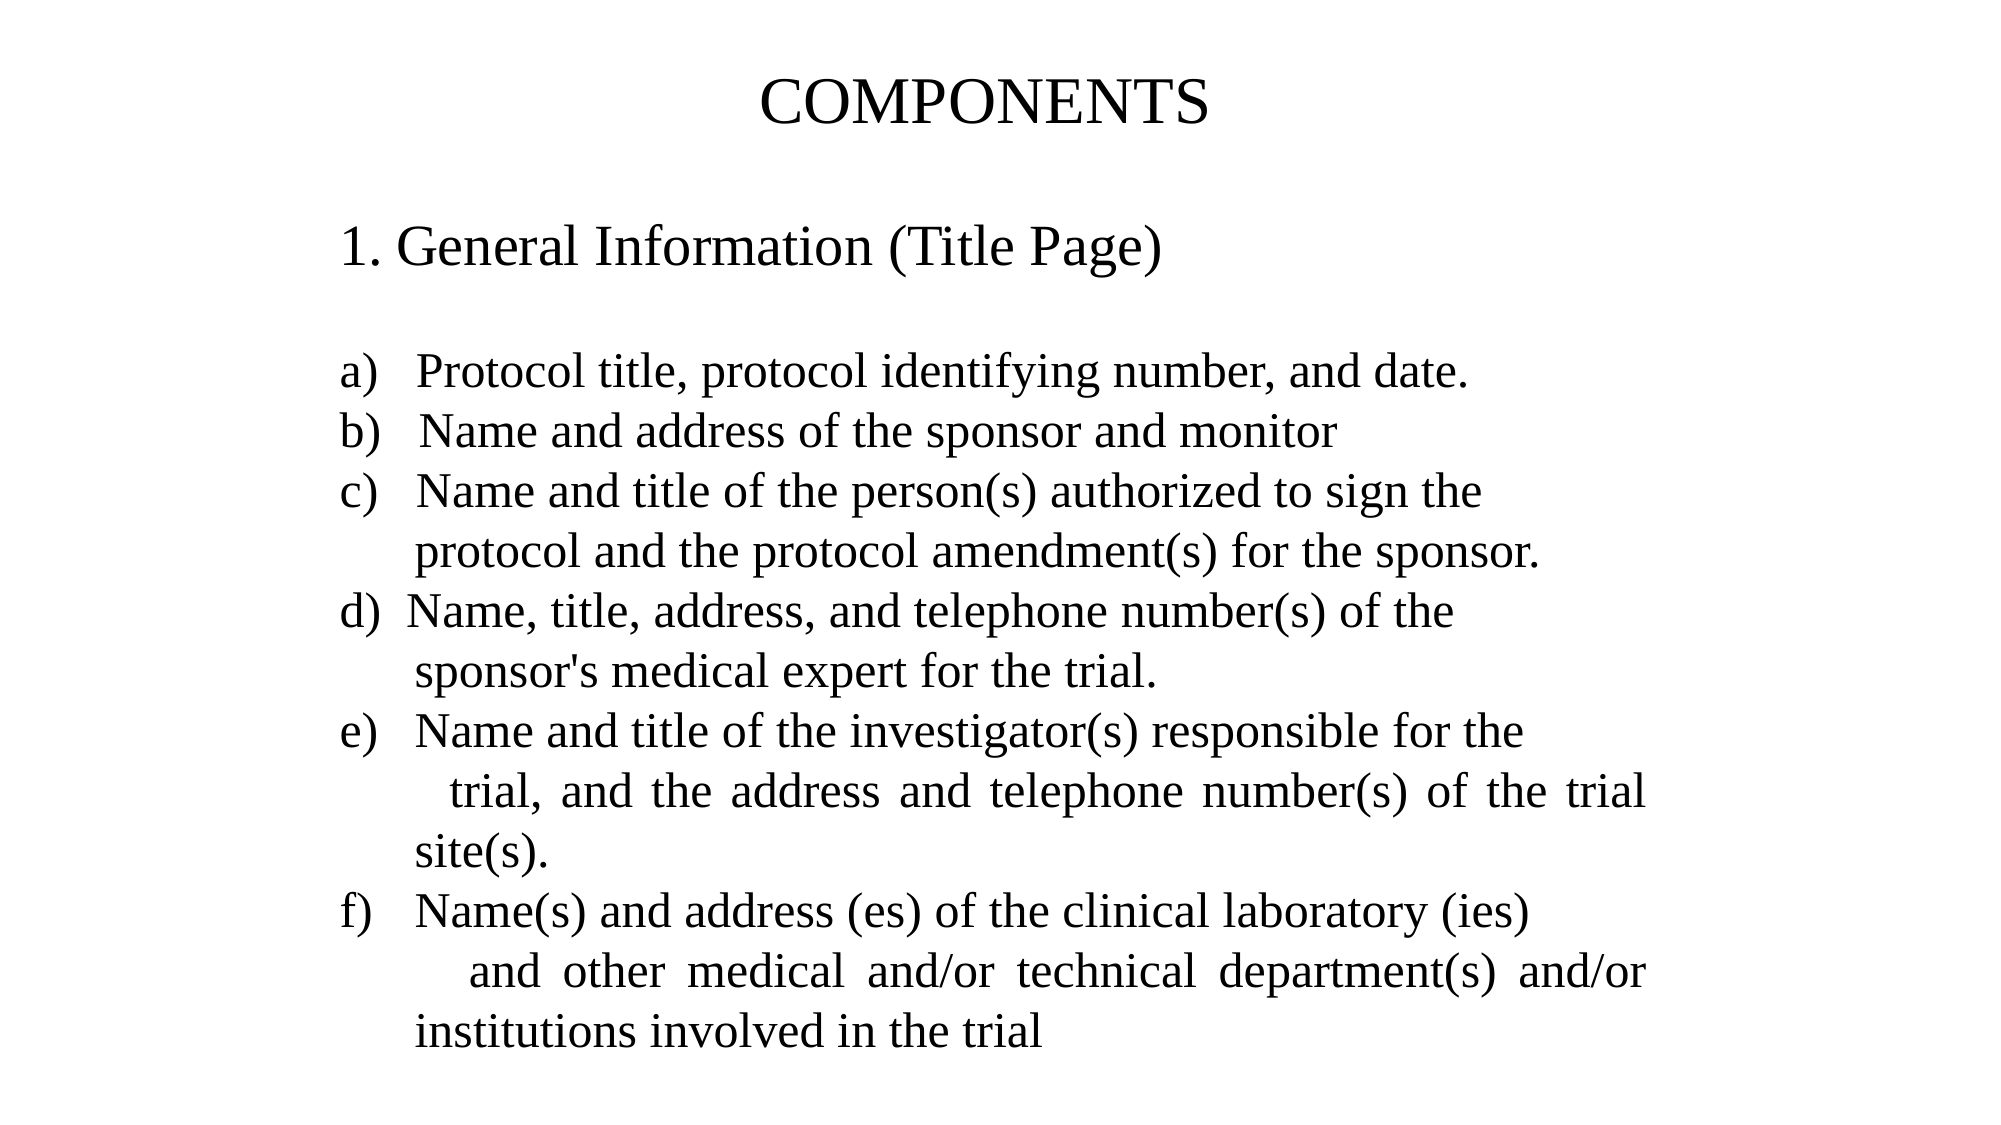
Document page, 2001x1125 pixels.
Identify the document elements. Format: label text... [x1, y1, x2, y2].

text_box COMPONENTS General Information (Title Page) a) Protocol title, protocol identifying number, and date. b) Name and address of the sponsor and monitor c) Name and title of the person(s) authorized to sign the protocol and the protocol amendment(s) for the sponsor. d) Name, title, address, and telephone number(s) of the sponsor's medical expert for the trial. Name and title of the investigator(s) responsible for the trial, and the address and telephone number(s) of the trial site(s). Name(s) and address (es) of the clinical laboratory (ies) and other medical and/or technical department(s) and/or institutions involved in the trial [324, 49, 1663, 1125]
